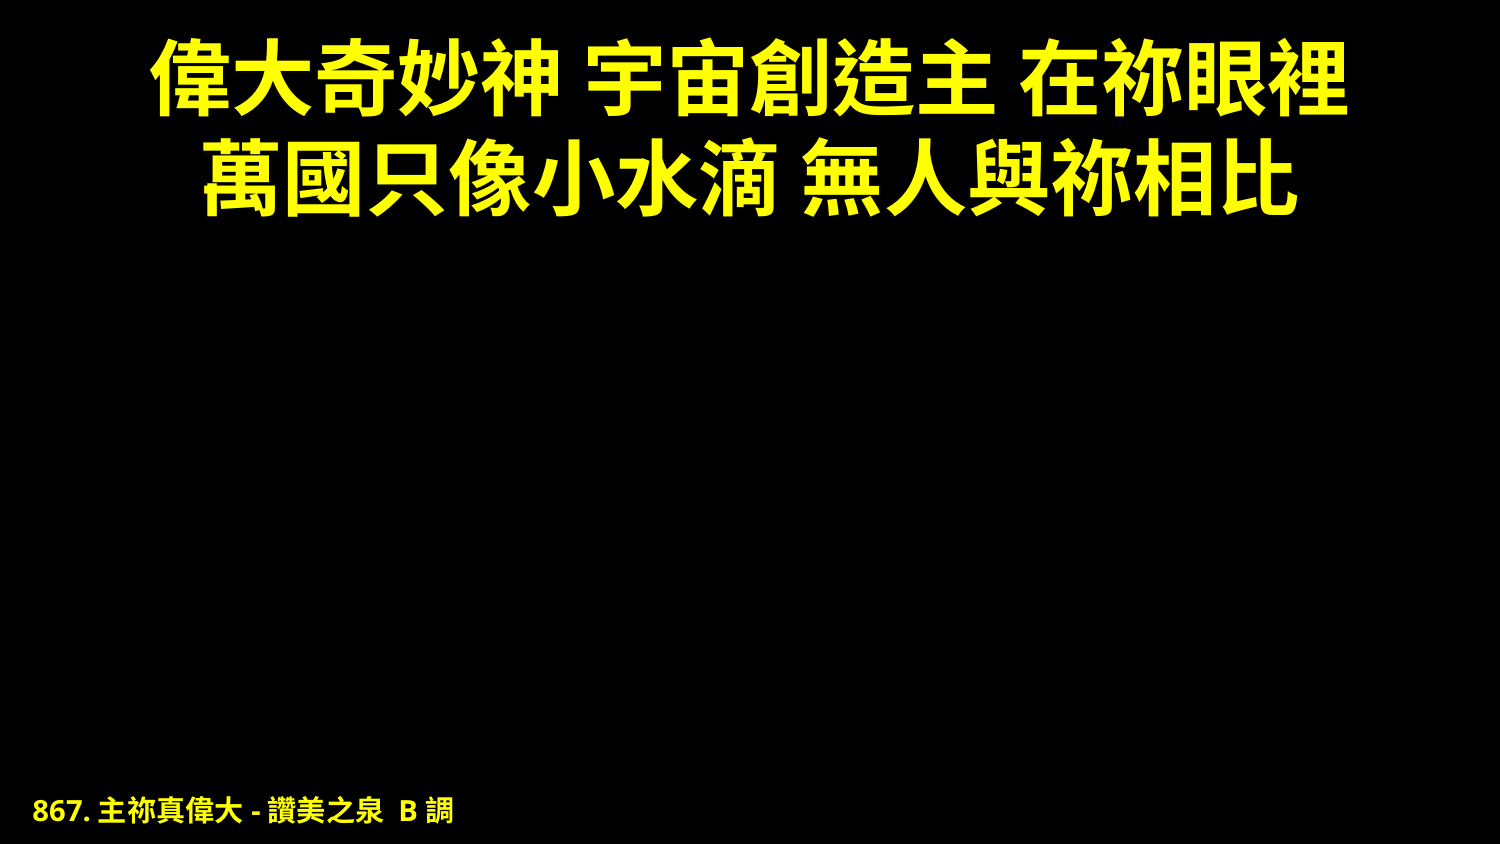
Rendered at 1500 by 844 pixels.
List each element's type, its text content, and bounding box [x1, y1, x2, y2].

text_box 867.主祢真偉大-讚美之泉 B調 [17, 784, 656, 835]
title 偉大奇妙神 宇宙創造主 在祢眼裡 萬國只像小水滴 無人與祢相比 [0, 55, 1500, 197]
